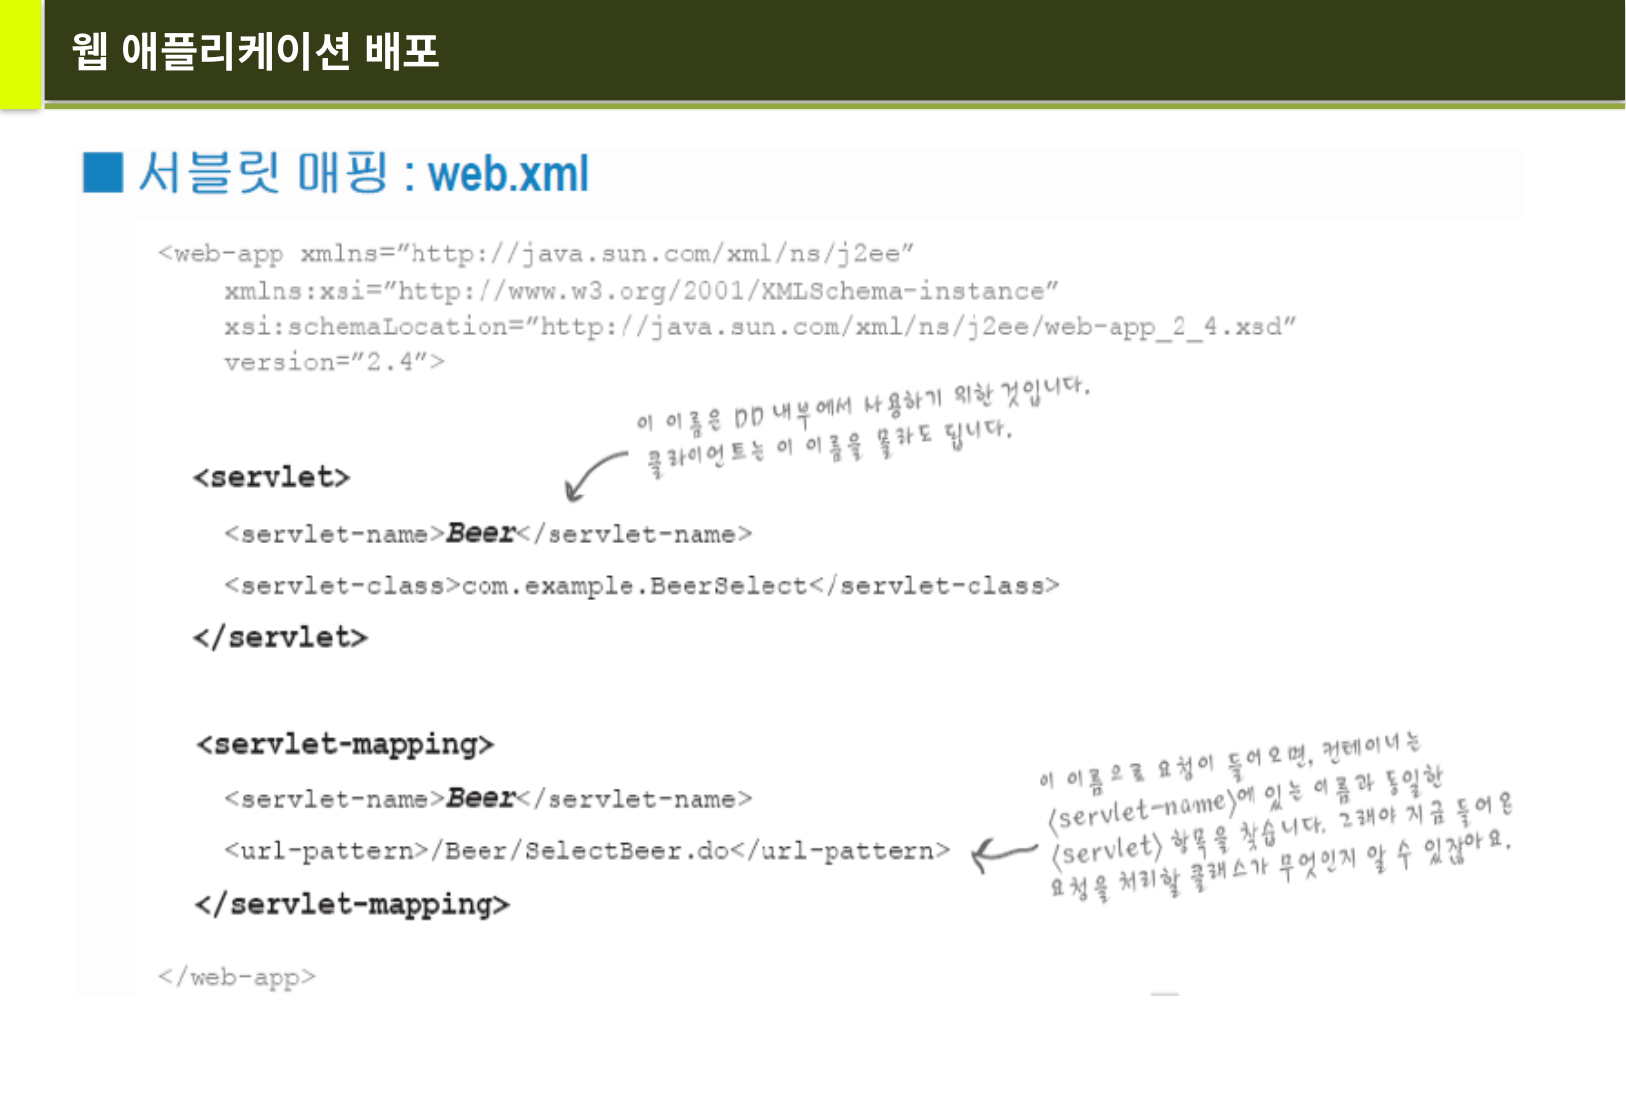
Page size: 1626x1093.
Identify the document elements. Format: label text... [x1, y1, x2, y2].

title 웹 애플리케이션 배포 [56, 0, 1604, 103]
picture [75, 146, 1522, 996]
